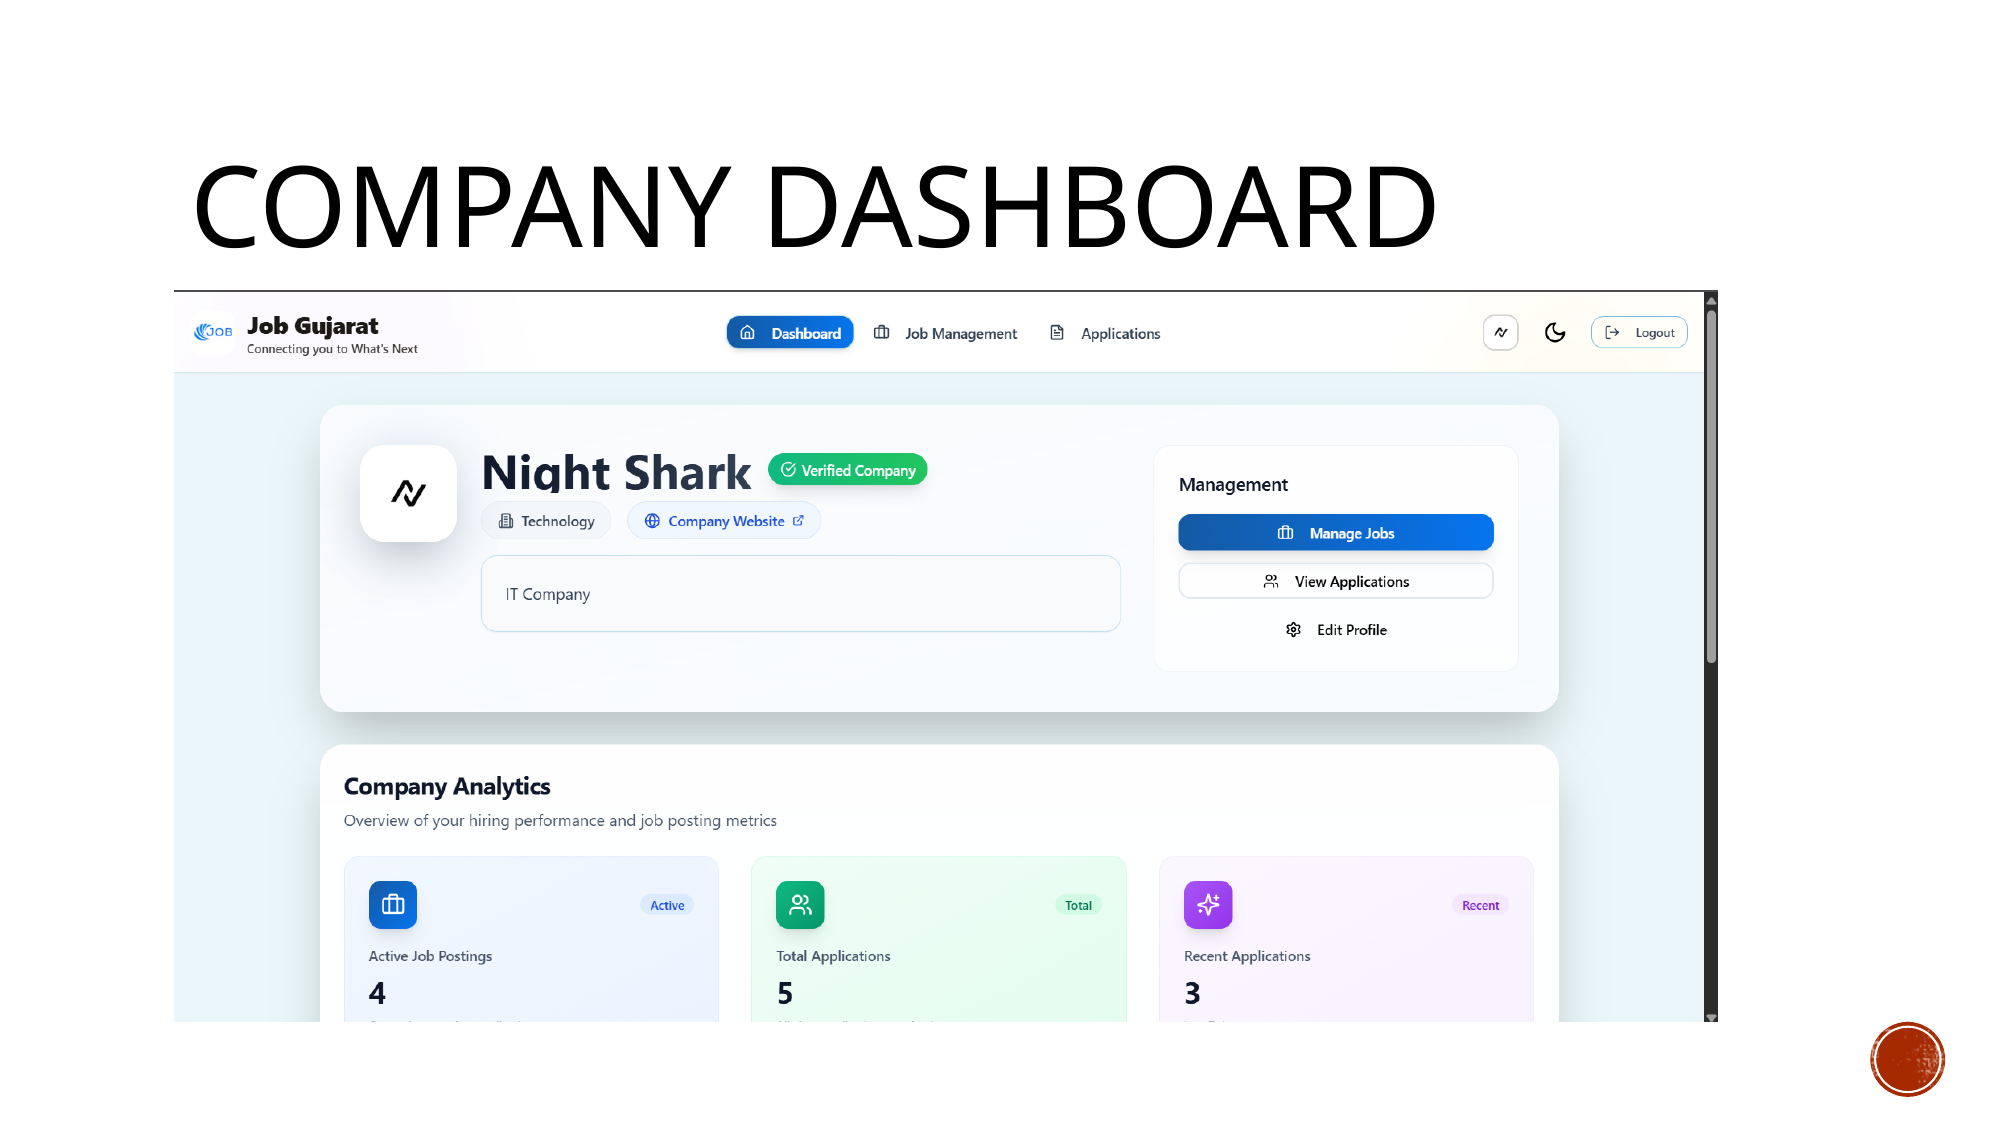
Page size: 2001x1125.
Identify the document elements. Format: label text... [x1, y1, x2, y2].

picture [174, 292, 1716, 1021]
title Company dashboard [175, 79, 1826, 344]
